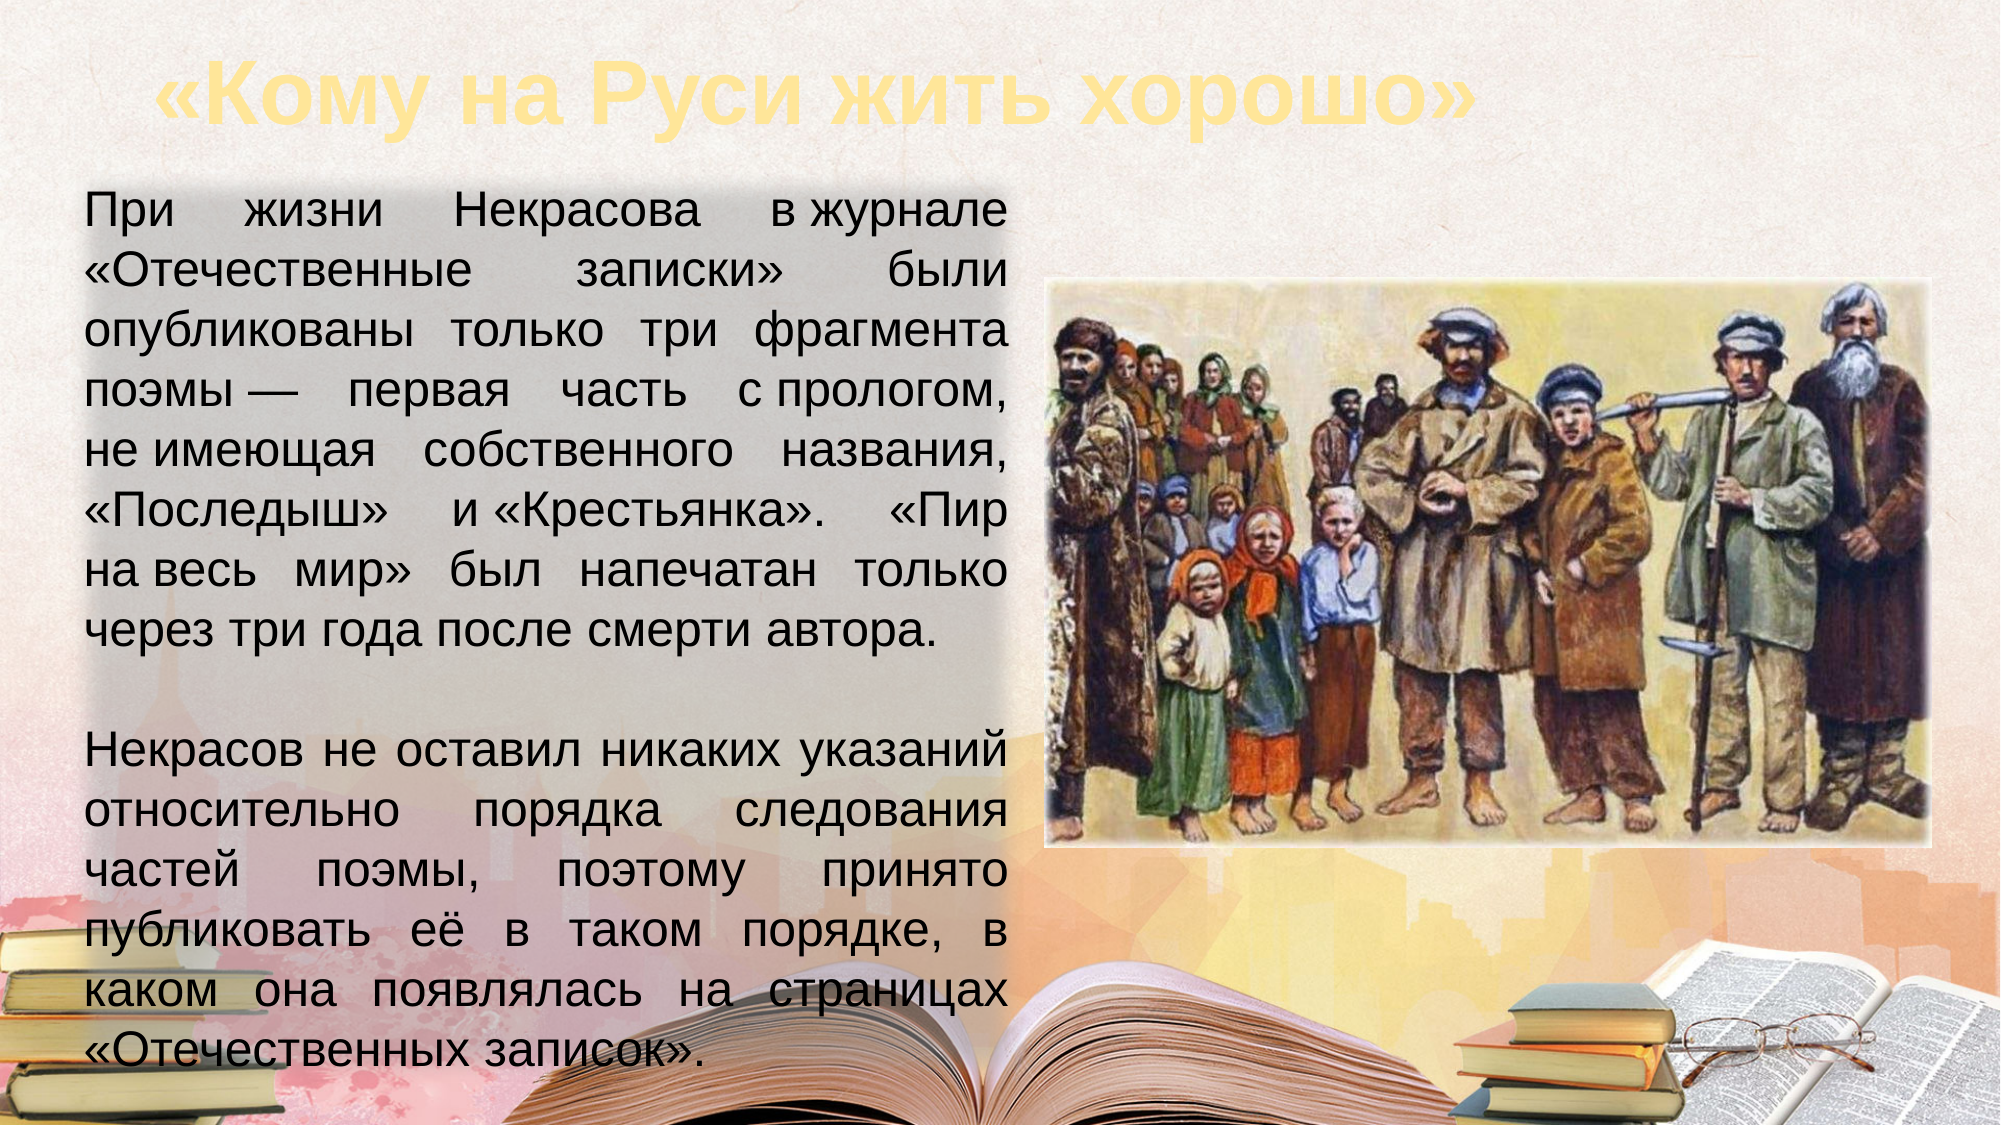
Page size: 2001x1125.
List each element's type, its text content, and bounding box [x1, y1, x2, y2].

text_box При жизни Некрасова в журнале «Отечественные записки» были опубликованы только три фрагмента поэмы — первая часть с прологом, не имеющая собственного названия, «Последыш» и «Крестьянка». «Пир на весь мир» был напечатан только через три года после смерти автора. Некрасов не оставил никаких указаний относительно порядка следования частей поэмы, поэтому принято публиковать её в таком порядке, в каком она появлялась на страницах «Отечественных записок». [104, 204, 990, 1049]
picture [0, 0, 2001, 1125]
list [1044, 277, 1932, 848]
title «Кому на Руси жить хорошо» [137, 21, 1848, 169]
